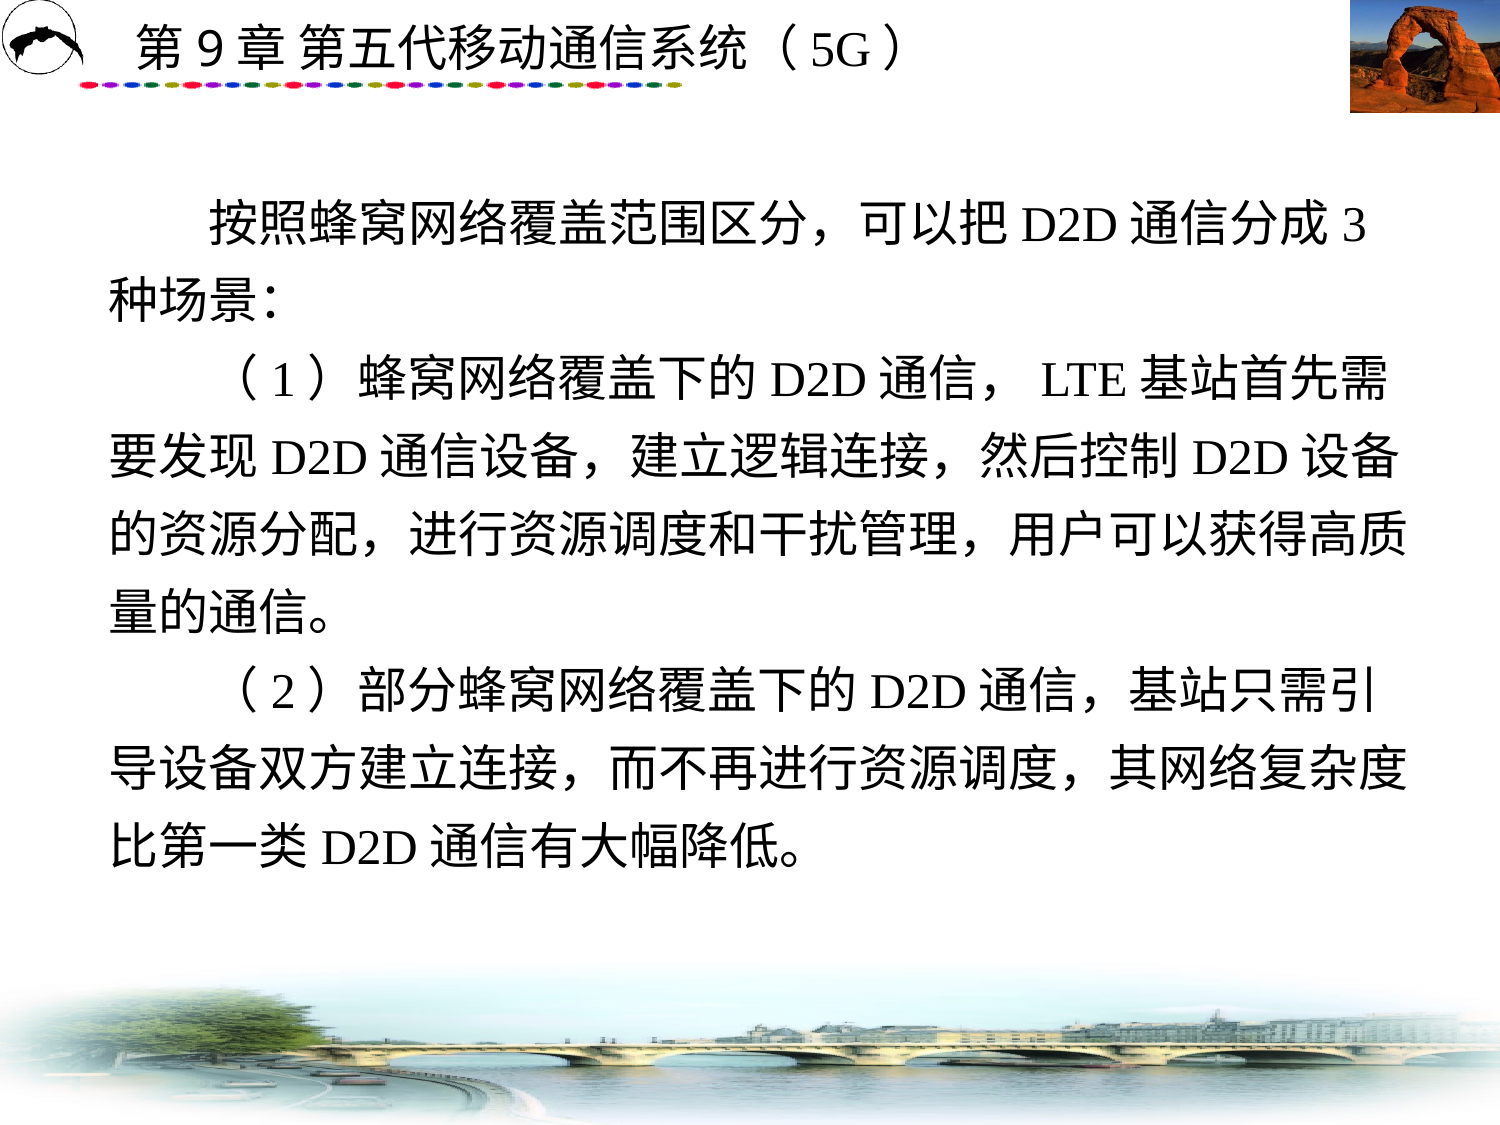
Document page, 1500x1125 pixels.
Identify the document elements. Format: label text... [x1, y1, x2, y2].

picture [0, 962, 1500, 1125]
picture [1350, 0, 1500, 113]
picture [74, 78, 691, 91]
title 按照蜂窝网络覆盖范围区分，可以把D2D通信分成3种场景： （1）蜂窝网络覆盖下的D2D通信，LTE基站首先需要发现D2D通信设备，建立逻辑连接，然后控制D2D设备的资源分配，进行资源调度和干扰管理，用户可以获得高质量的通信。 （2）部分蜂窝网络覆盖下的D2D通信，基站只需引导设备双方建立连接，而不再进行资源调度，其网络复杂度比第一类D2D通信有大幅降低。 [93, 87, 1426, 1013]
picture [0, 0, 100, 75]
